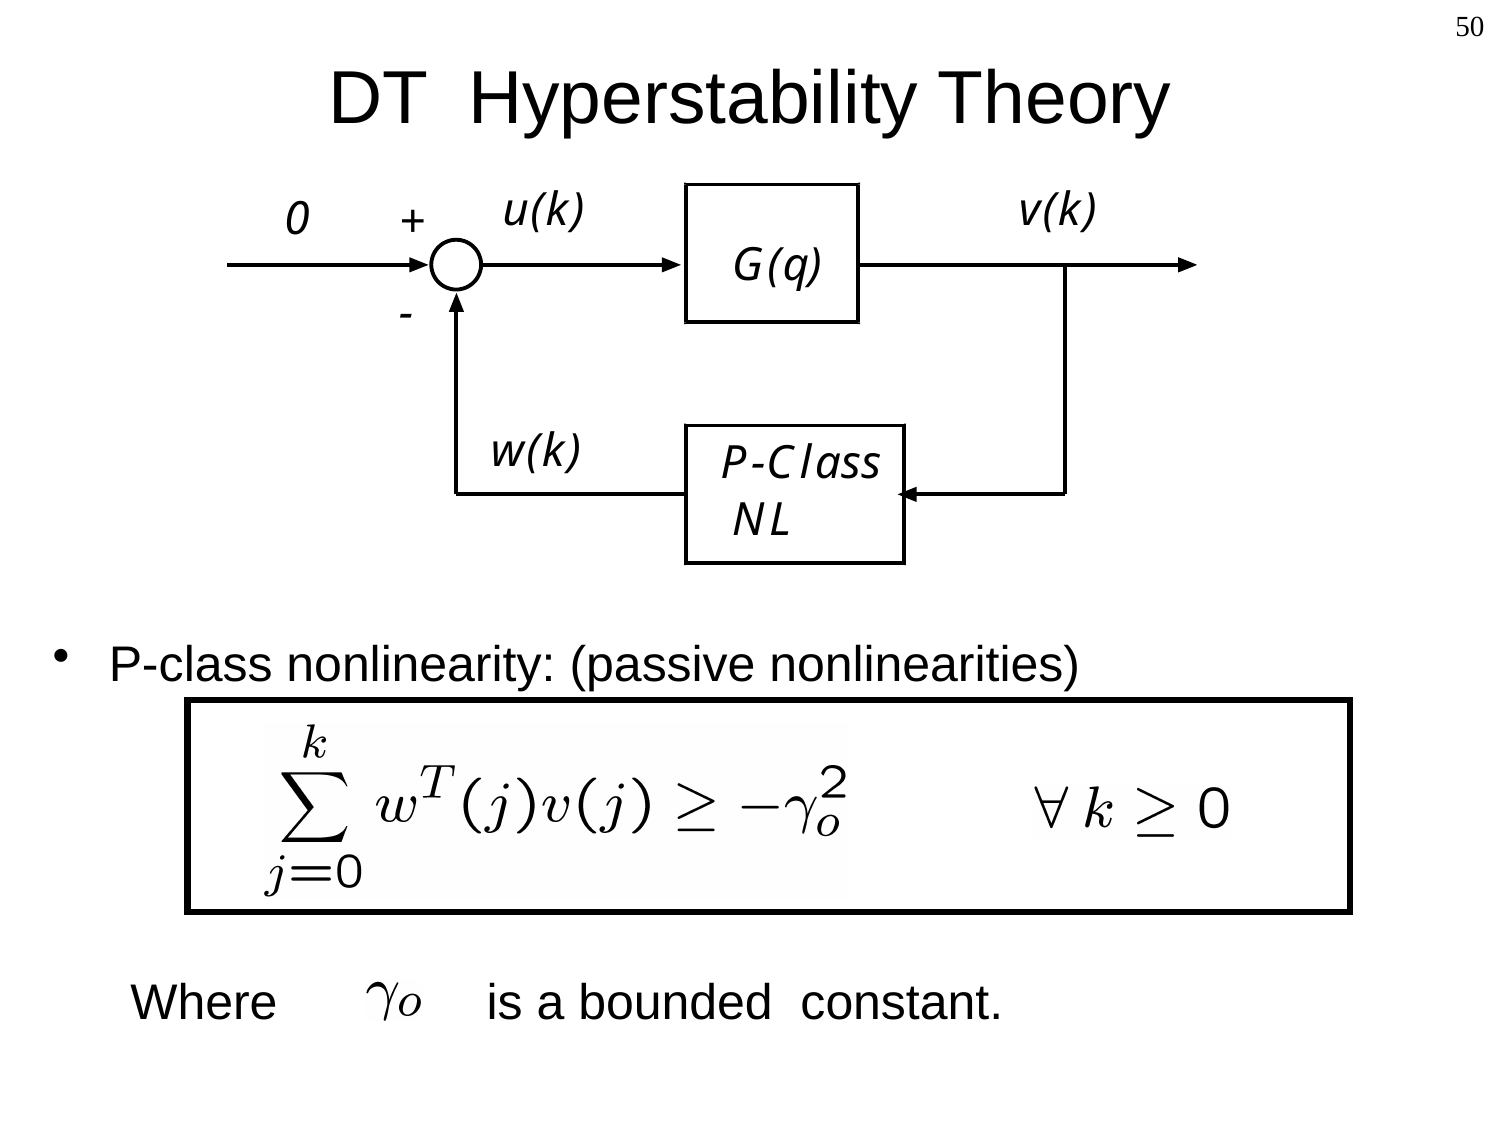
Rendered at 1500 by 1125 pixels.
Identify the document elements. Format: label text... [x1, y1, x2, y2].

text_box Where is a bounded constant. [115, 962, 1020, 1038]
title DT Hyperstability Theory [112, 0, 1388, 162]
picture [364, 979, 423, 1021]
picture [263, 723, 848, 899]
list P-class nonlinearity: (passive nonlinearities) [37, 162, 1451, 1125]
picture [224, 174, 1197, 566]
text_box [187, 699, 1350, 913]
picture [1031, 786, 1231, 839]
slide_number 50 [1388, 0, 1500, 76]
